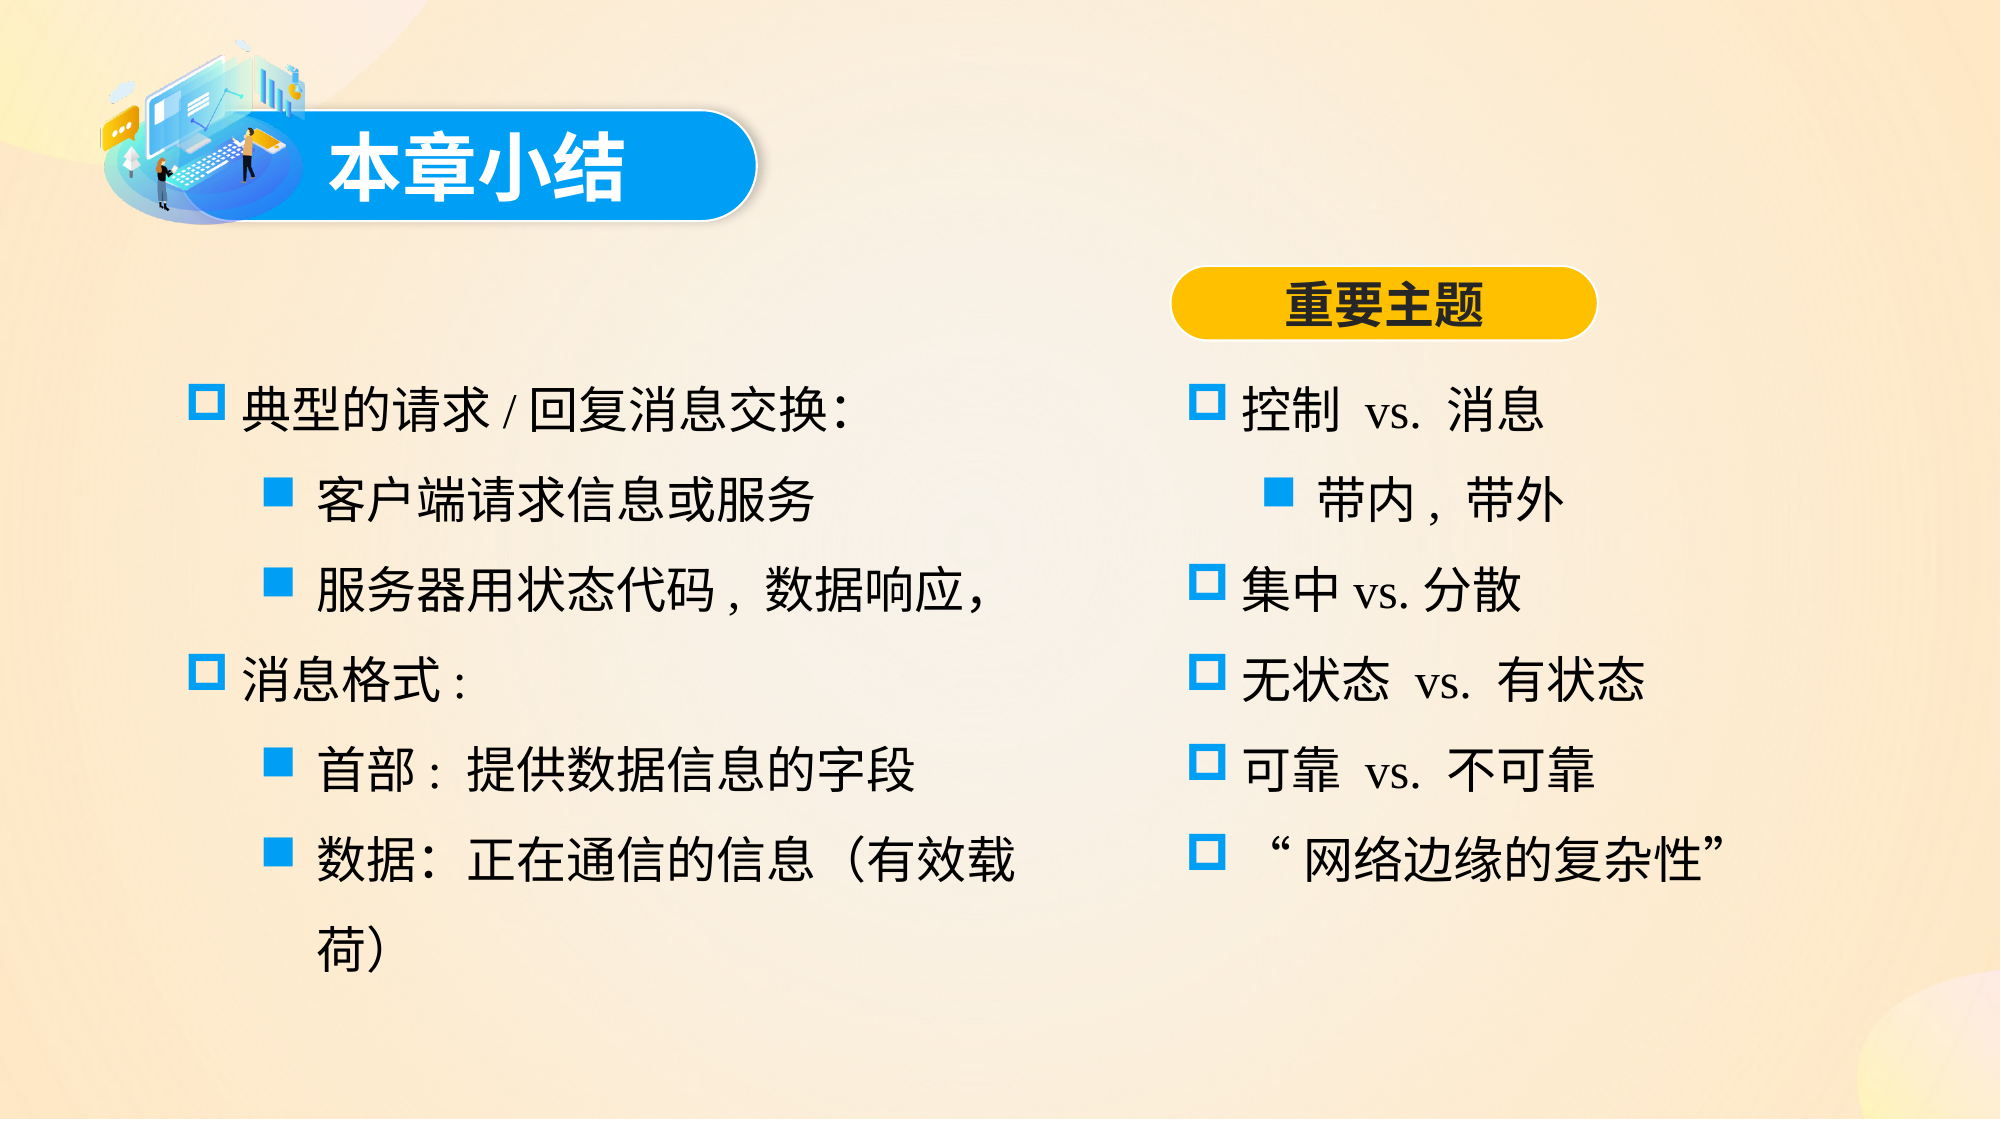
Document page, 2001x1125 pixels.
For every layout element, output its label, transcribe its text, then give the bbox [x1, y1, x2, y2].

text_box 控制 vs. 消息 带内, 带外 集中vs.分散 无状态 vs. 有状态 可靠 vs. 不可靠 “网络边缘的复杂性” [1170, 341, 2000, 987]
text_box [70, 0, 757, 235]
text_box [1170, 265, 1598, 342]
picture [0, 0, 2000, 1119]
text_box 典型的请求/回复消息交换： 客户端请求信息或服务 服务器用状态代码, 数据响应， 消息格式: 首部: 提供数据信息的字段 数据：正在通信的信息（有效载荷） [169, 341, 1125, 987]
